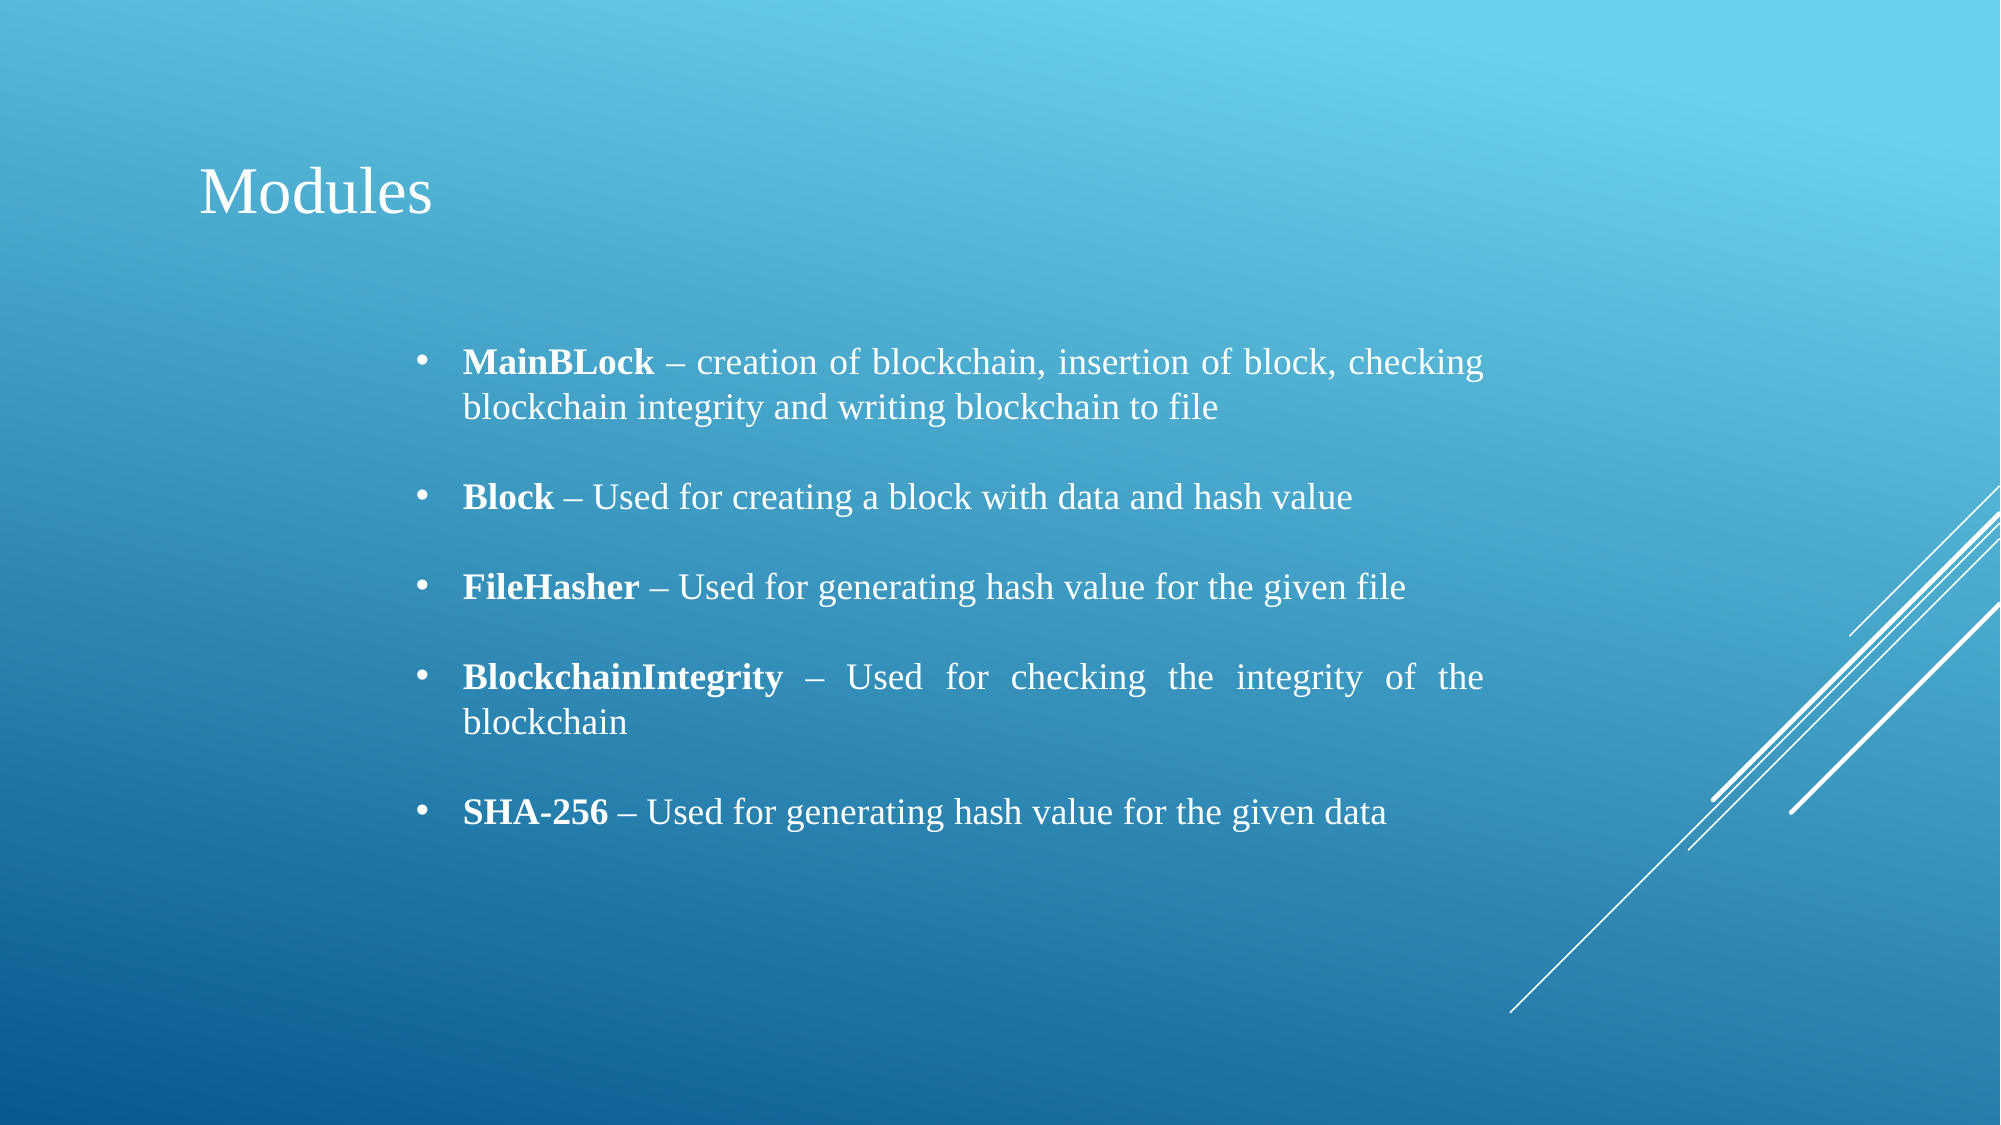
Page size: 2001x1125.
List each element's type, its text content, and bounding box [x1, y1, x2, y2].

text_box MainBLock – creation of blockchain, insertion of block, checking blockchain integrity and writing blockchain to file Block – Used for creating a block with data and hash value FileHasher – Used for generating hash value for the given file BlockchainIntegrity – Used for checking the integrity of the blockchain SHA-256 – Used for generating hash value for the given data [401, 329, 1500, 840]
text_box Modules [184, 139, 520, 235]
